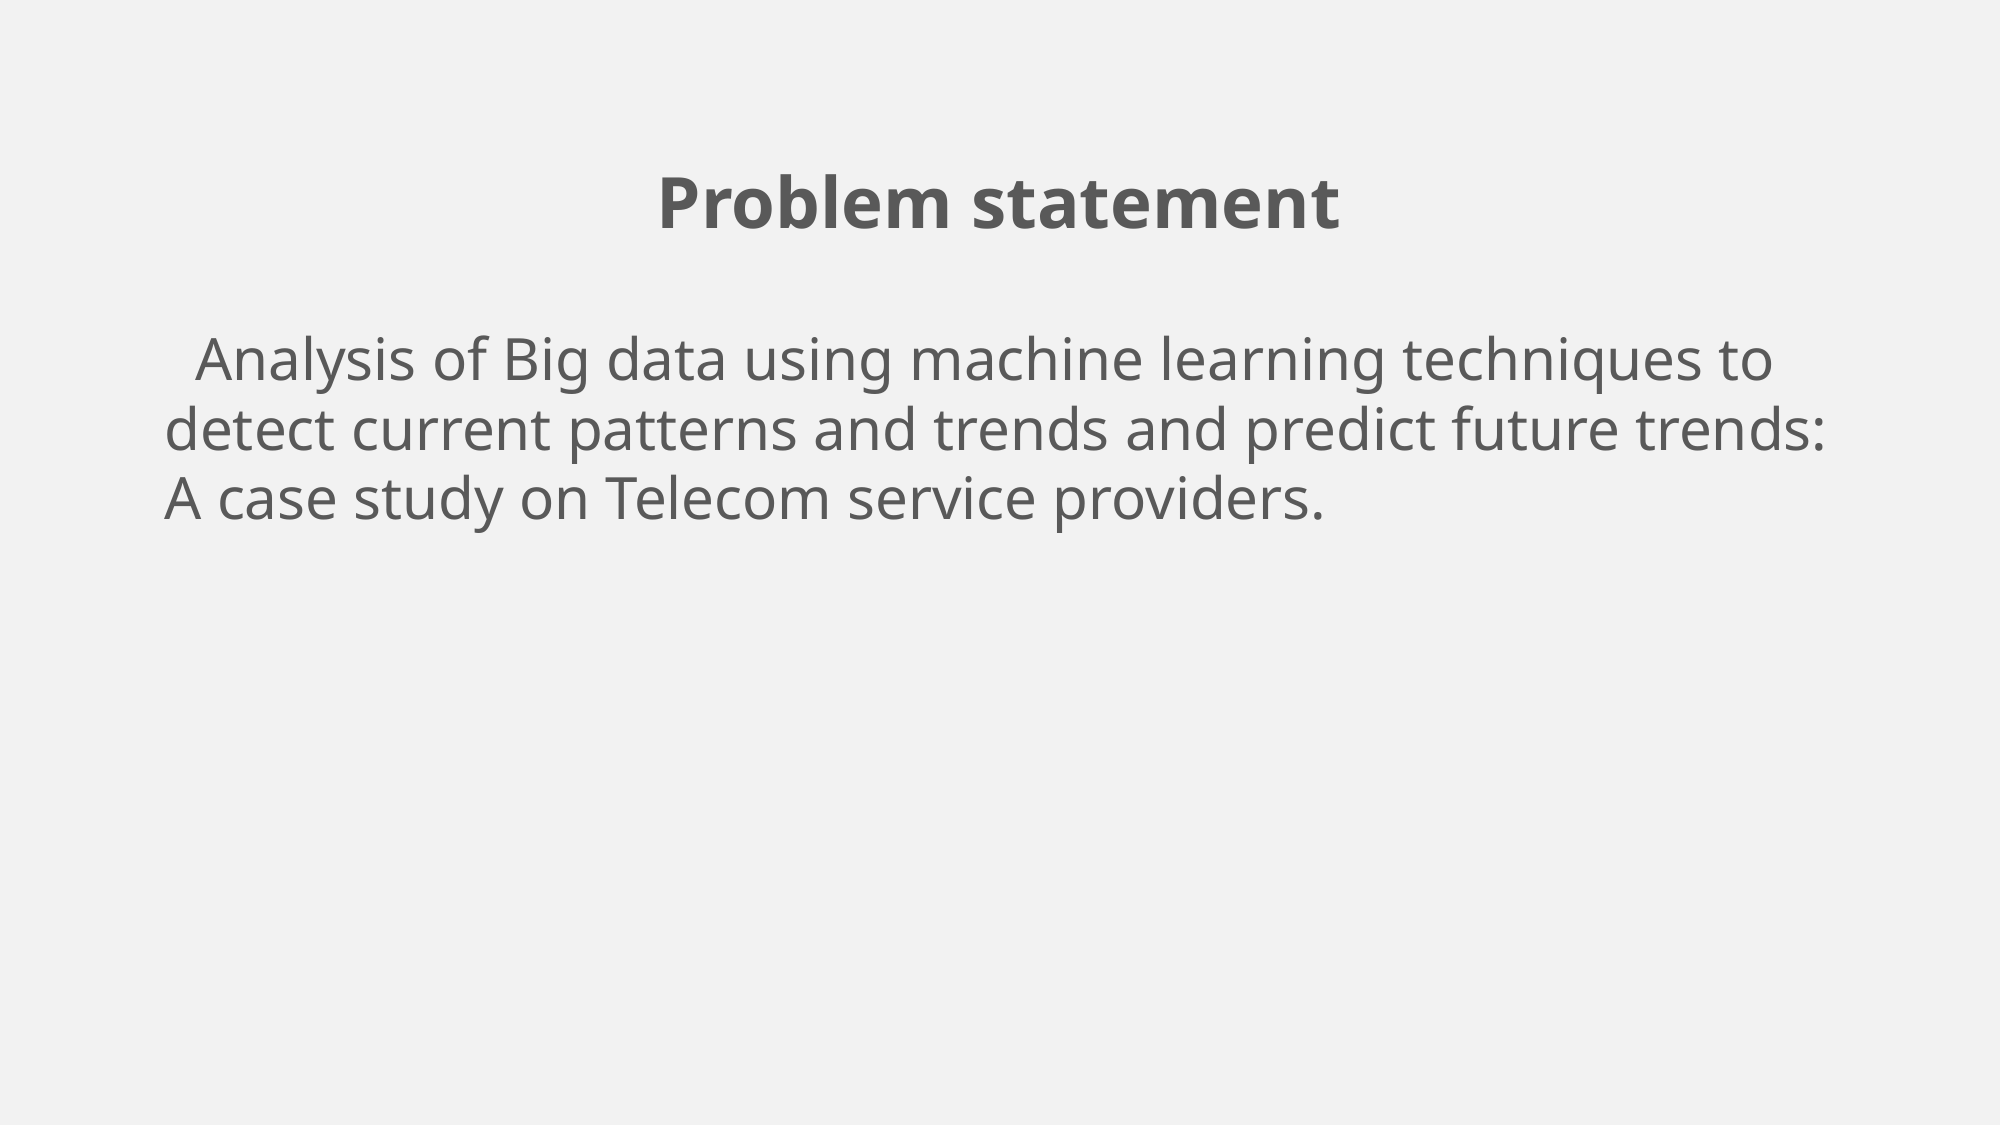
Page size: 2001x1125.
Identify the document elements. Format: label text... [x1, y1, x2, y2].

text_box Problem statement [149, 96, 1849, 314]
text_box Analysis of Big data using machine learning techniques to detect current patterns and trends and predict future trends: A case study on Telecom service providers. [149, 314, 1849, 921]
